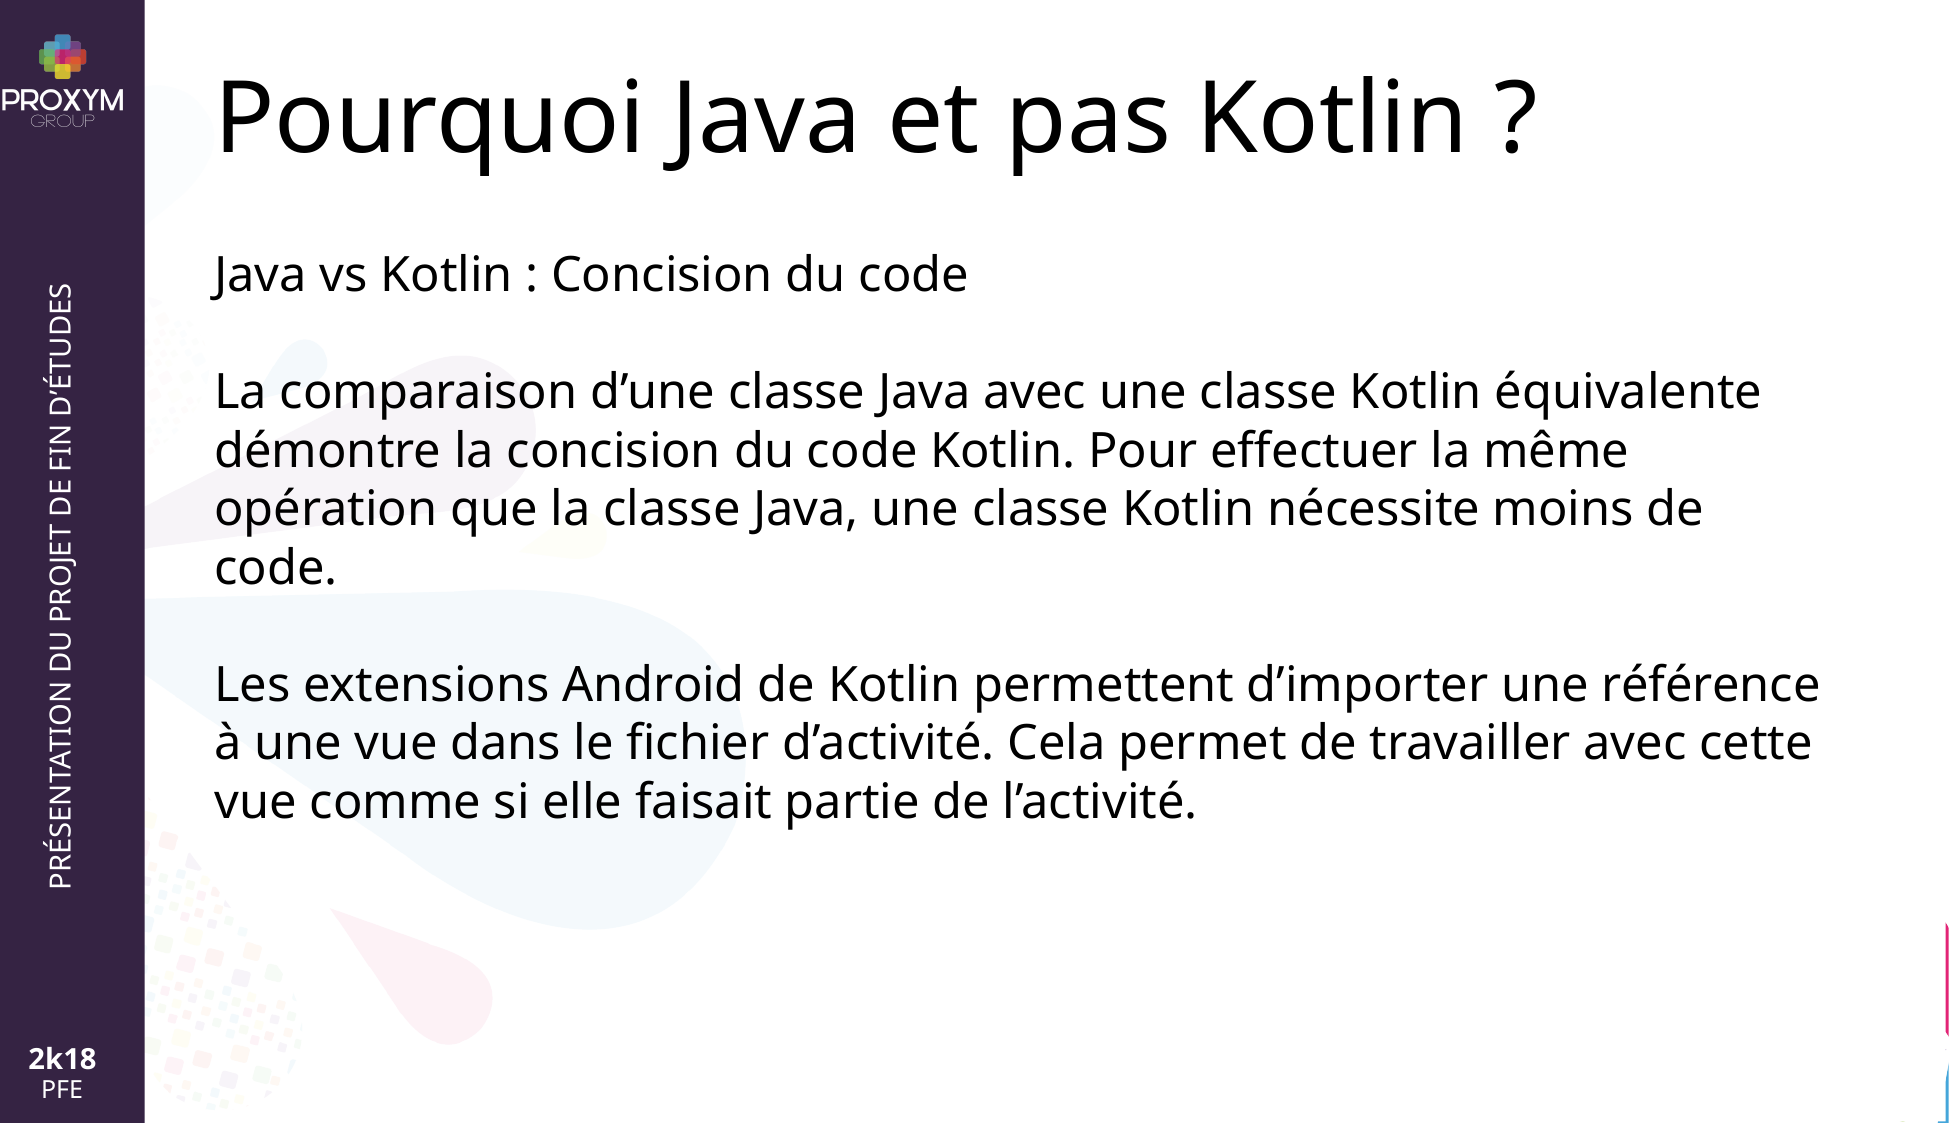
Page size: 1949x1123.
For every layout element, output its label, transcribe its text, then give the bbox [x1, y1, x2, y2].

picture [1827, 910, 1949, 1123]
title Pourquoi Java et pas Kotlin ? [199, 53, 1837, 182]
picture [1, 32, 125, 129]
subtitle Java vs Kotlin : Concision du code La comparaison d’une classe Java avec une classe Kotlin équivalente démontre la concision du code Kotlin. Pour effectuer la même opération que la classe Java, une classe Kotlin nécessite moins de code. Les extensions Android de Kotlin permettent d’importer une référence à une vue dans le fichier d’activité. Cela permet de travailler avec cette vue comme si elle faisait partie de l’activité. [199, 235, 1837, 1036]
